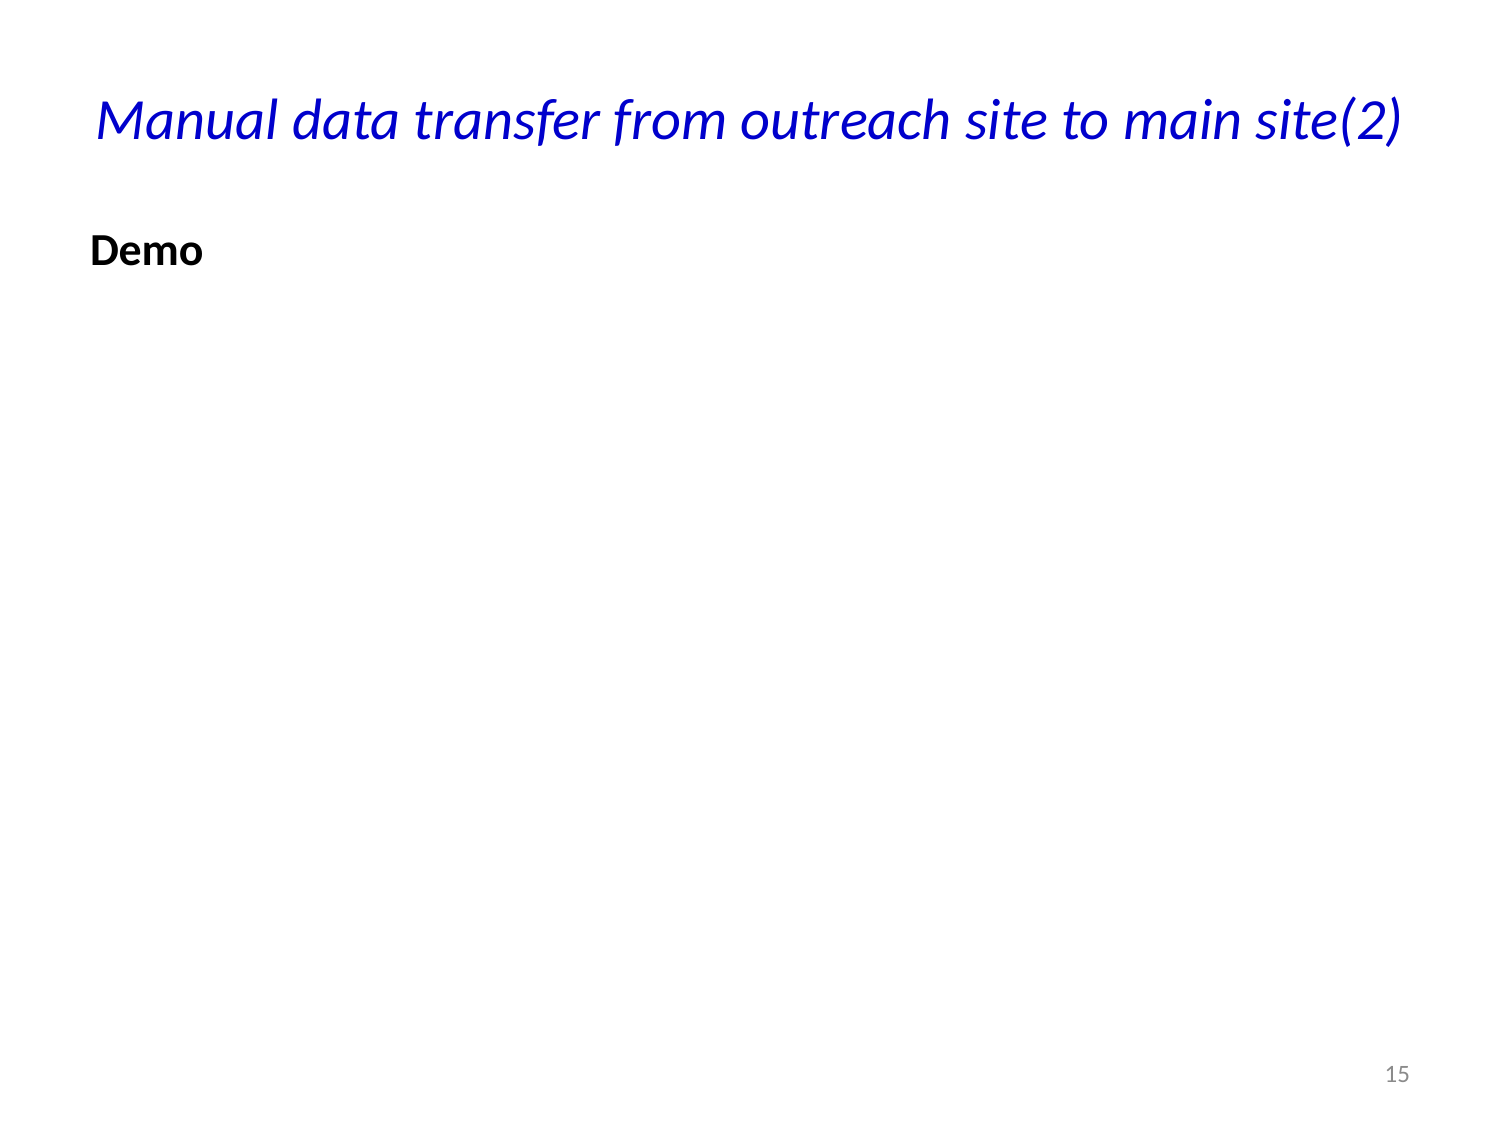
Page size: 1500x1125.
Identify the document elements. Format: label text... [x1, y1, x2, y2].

list Demo [75, 212, 1425, 1063]
slide_number 15 [1074, 1042, 1425, 1103]
title Manual data transfer from outreach site to main site(2) [75, 45, 1425, 188]
